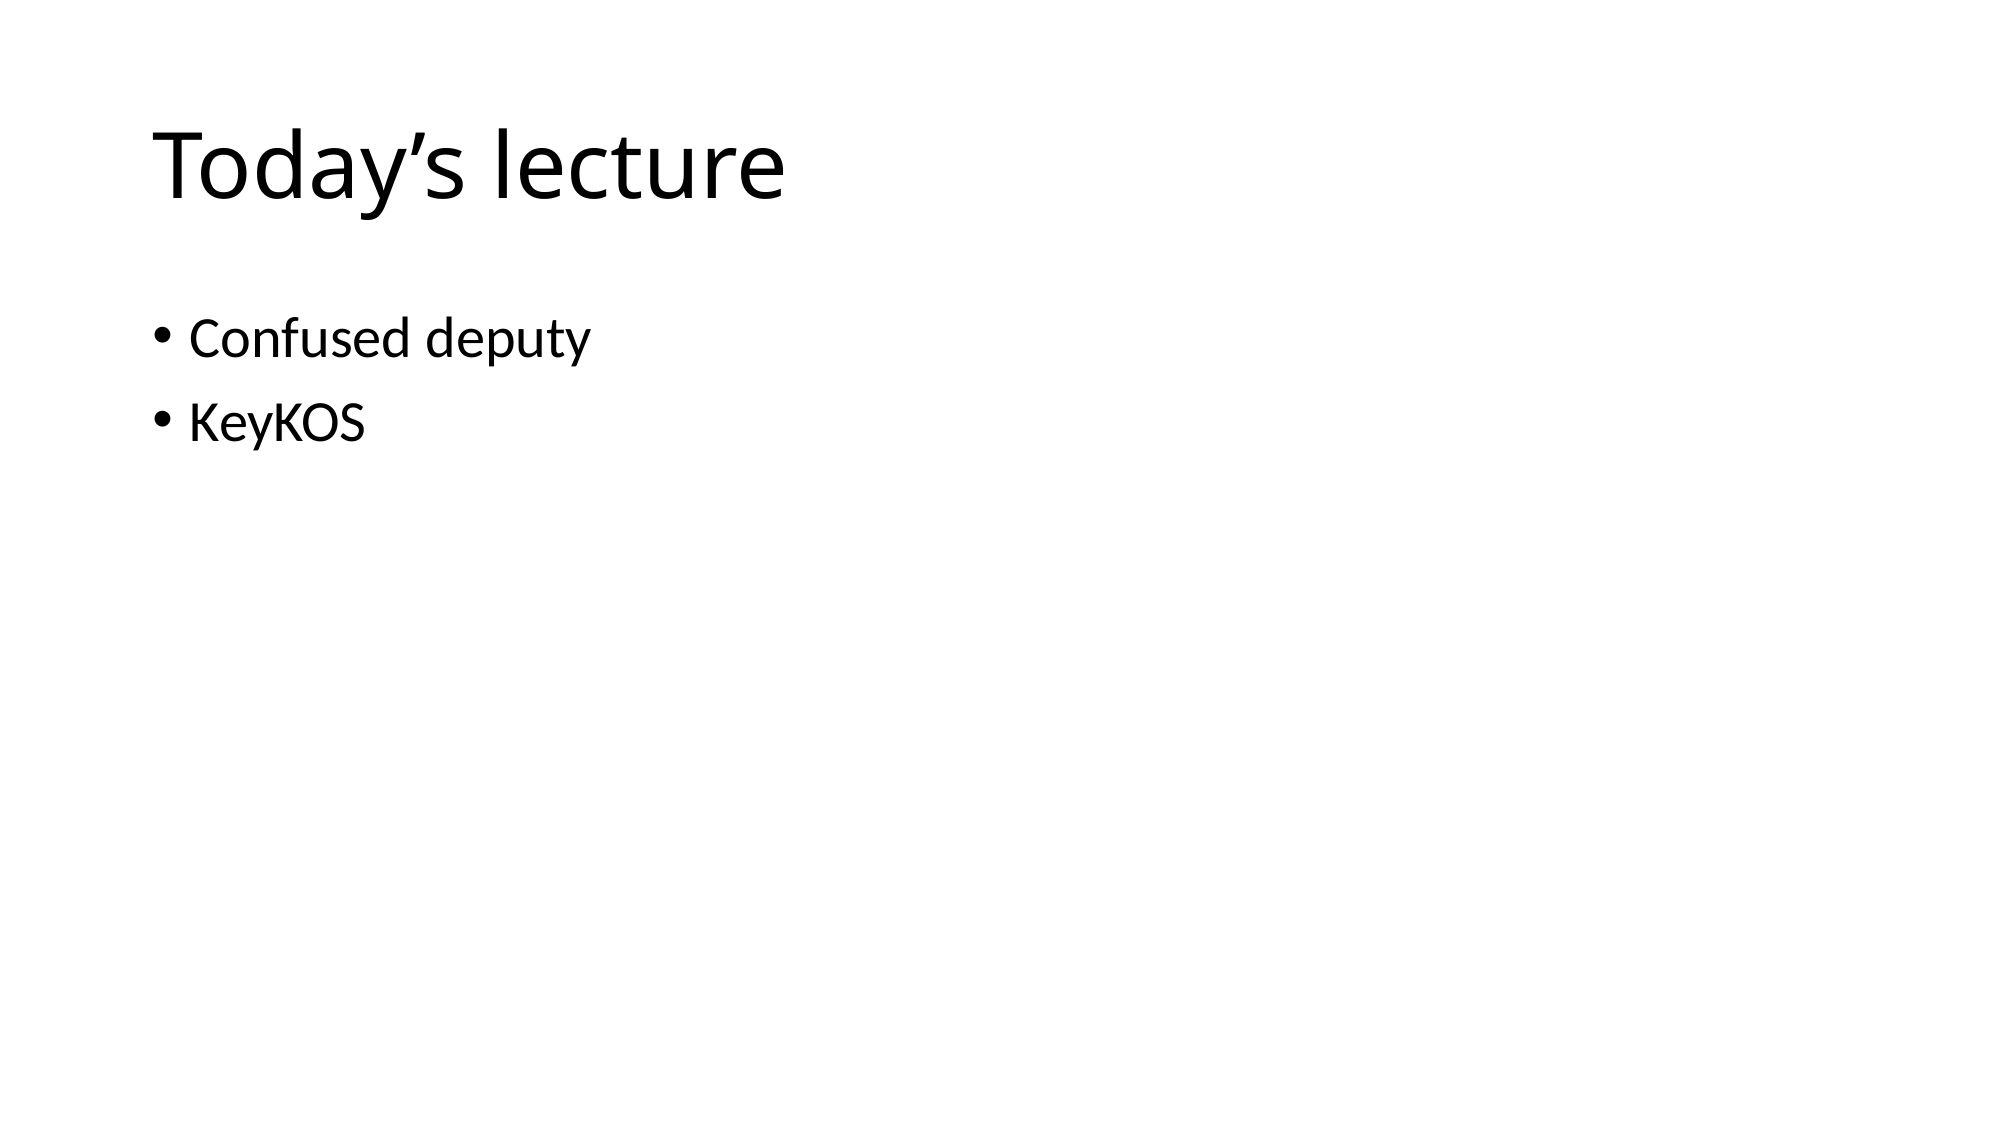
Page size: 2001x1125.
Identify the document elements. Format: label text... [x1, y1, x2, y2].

title Today’s lecture [137, 59, 1863, 278]
list Confused deputy KeyKOS [137, 299, 1863, 1014]
